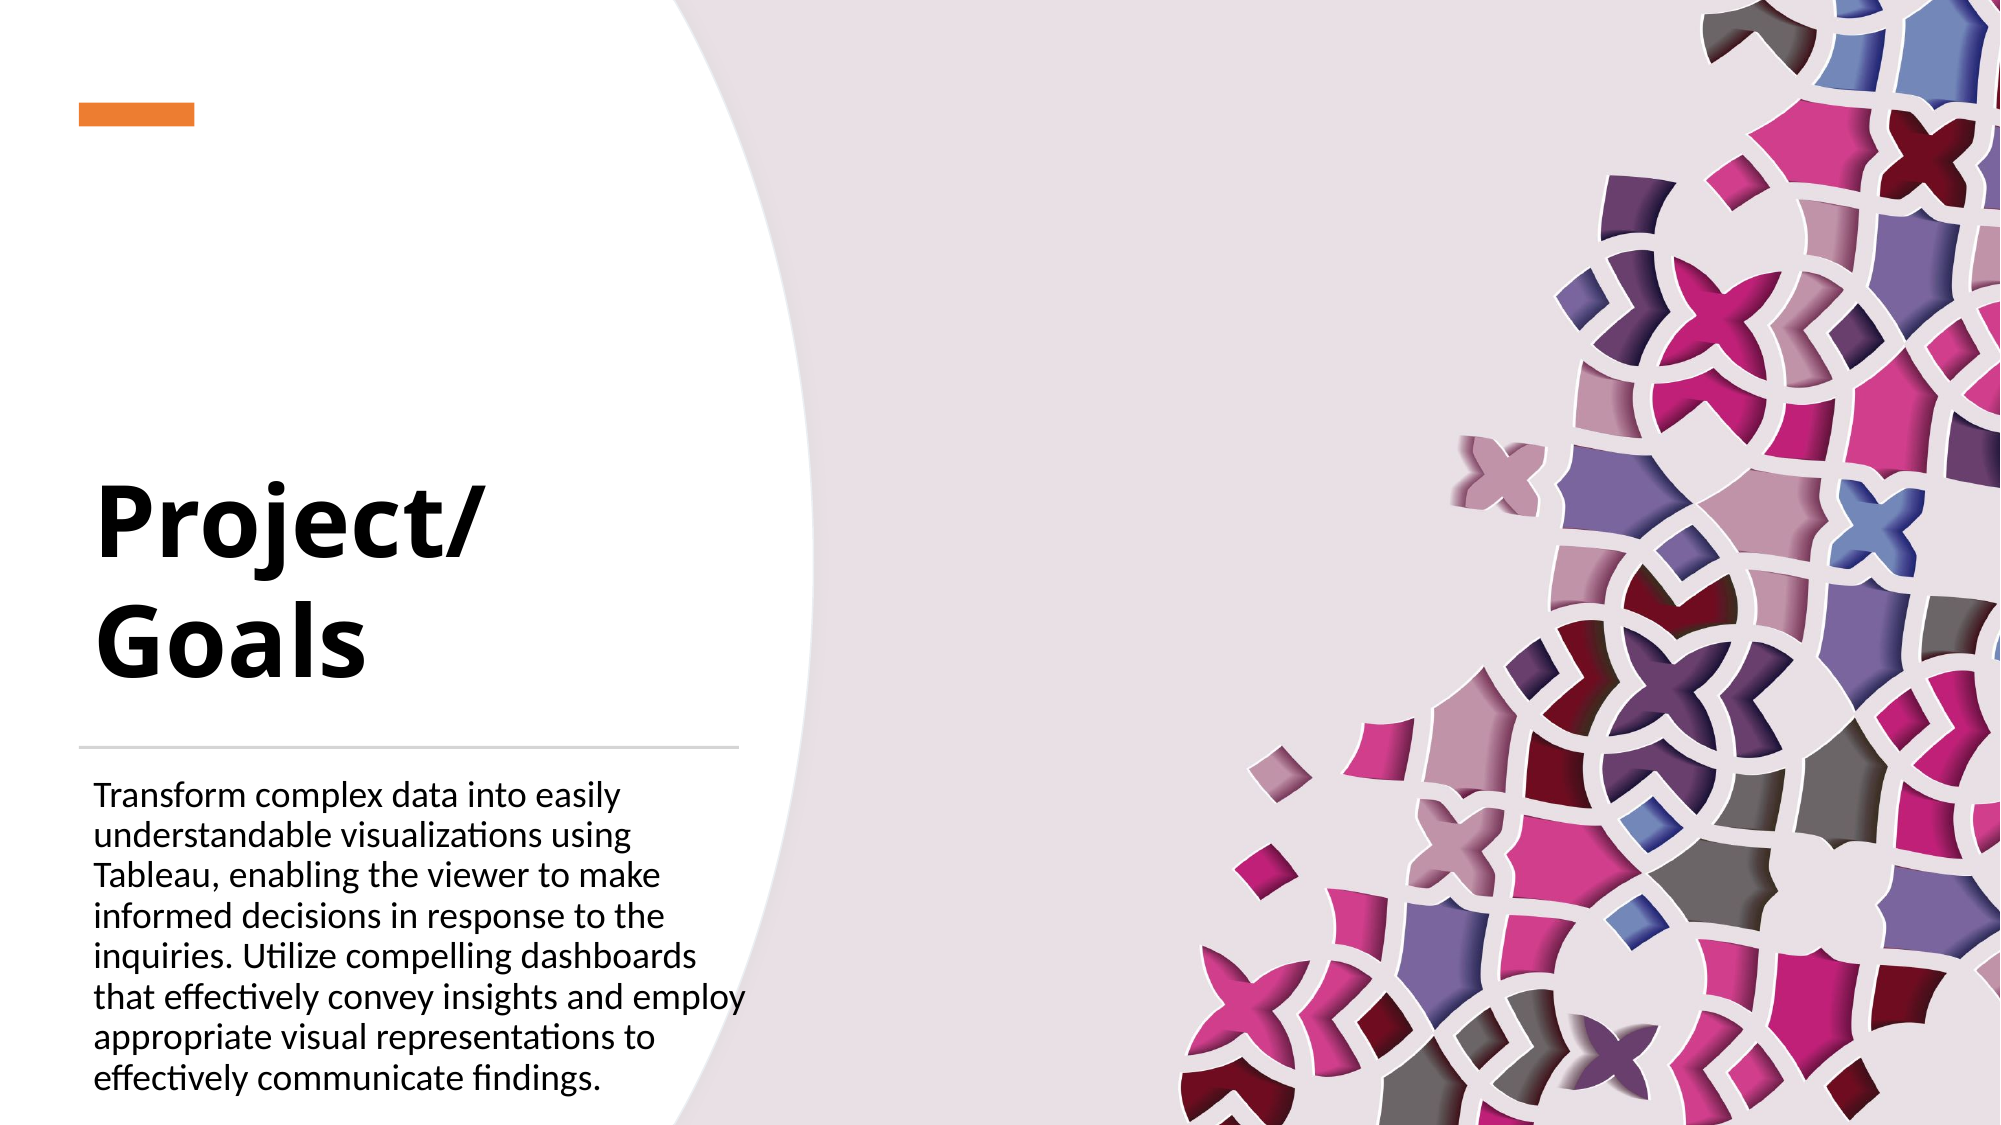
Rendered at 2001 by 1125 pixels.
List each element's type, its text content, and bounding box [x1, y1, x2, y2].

picture [674, 0, 2000, 1125]
subtitle Transform complex data into easily understandable visualizations using Tableau, enabling the viewer to make informed decisions in response to the inquiries. Utilize compelling dashboards that effectively convey insights and employ appropriate visual representations to effectively communicate findings. [78, 767, 674, 1100]
text_box [78, 745, 674, 750]
text_box [0, 0, 674, 1125]
title Project/Goals [78, 184, 674, 710]
text_box [78, 102, 195, 128]
